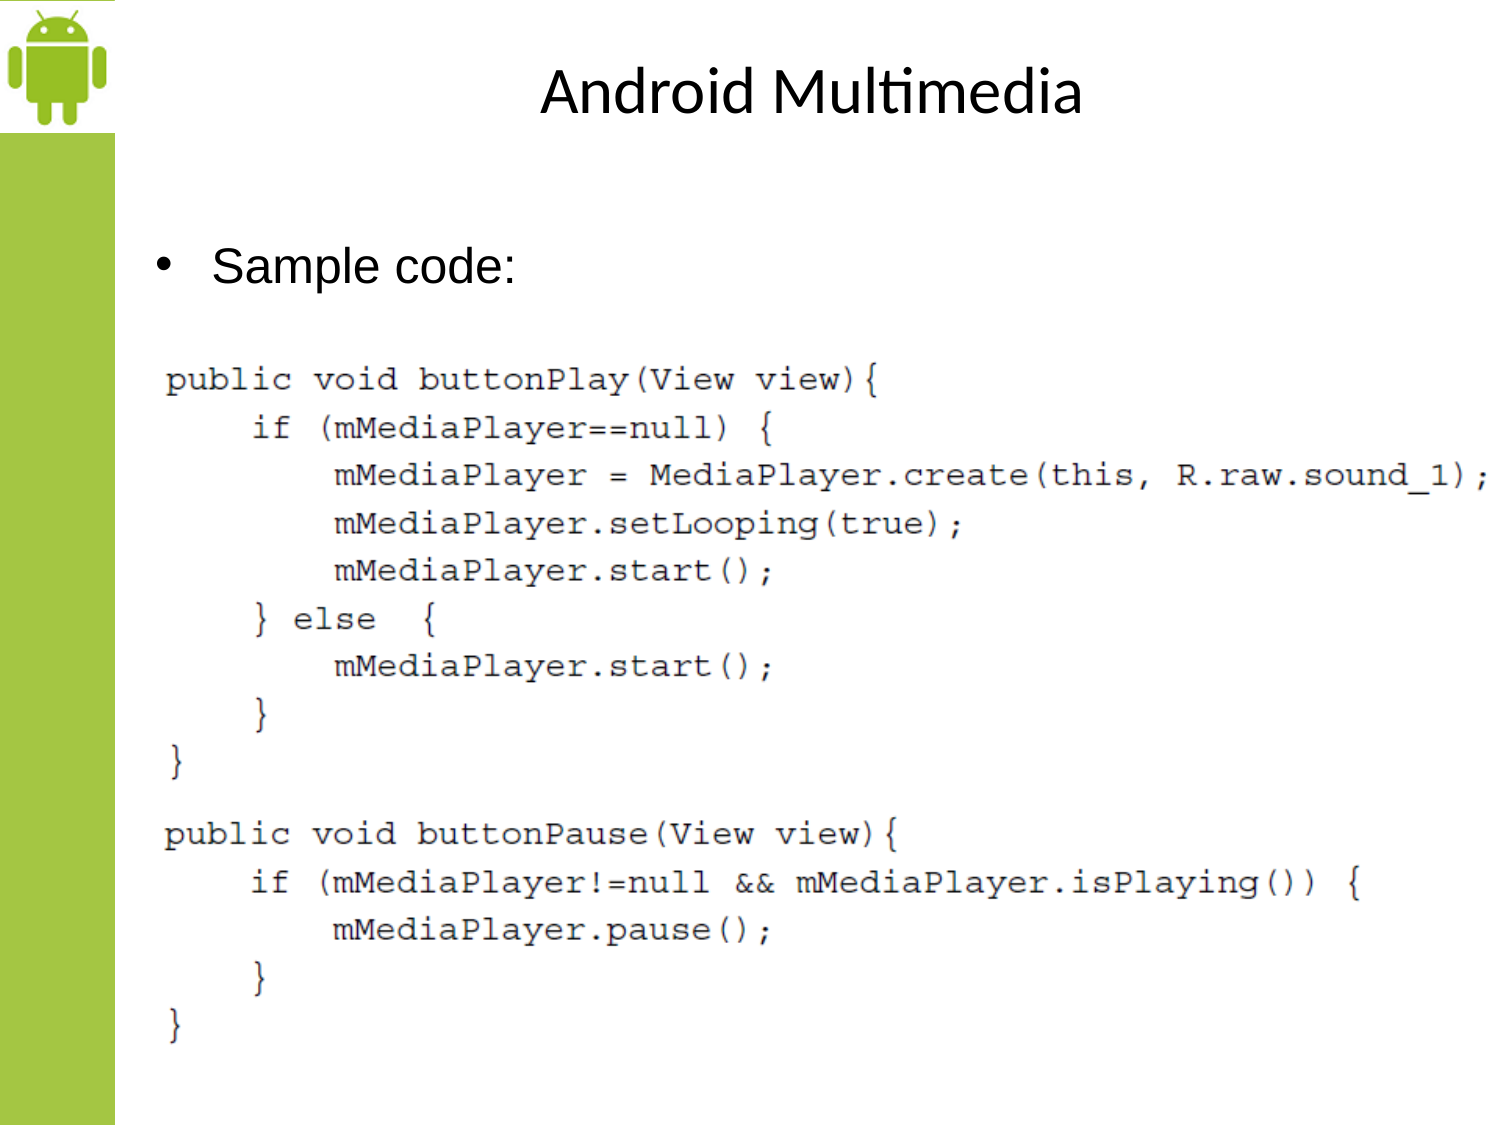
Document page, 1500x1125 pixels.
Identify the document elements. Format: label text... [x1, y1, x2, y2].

title Android Multimedia [137, 38, 1488, 227]
picture [0, 1, 116, 133]
list Sample code: [140, 226, 1491, 969]
picture [146, 804, 1376, 1059]
picture [146, 349, 1500, 790]
